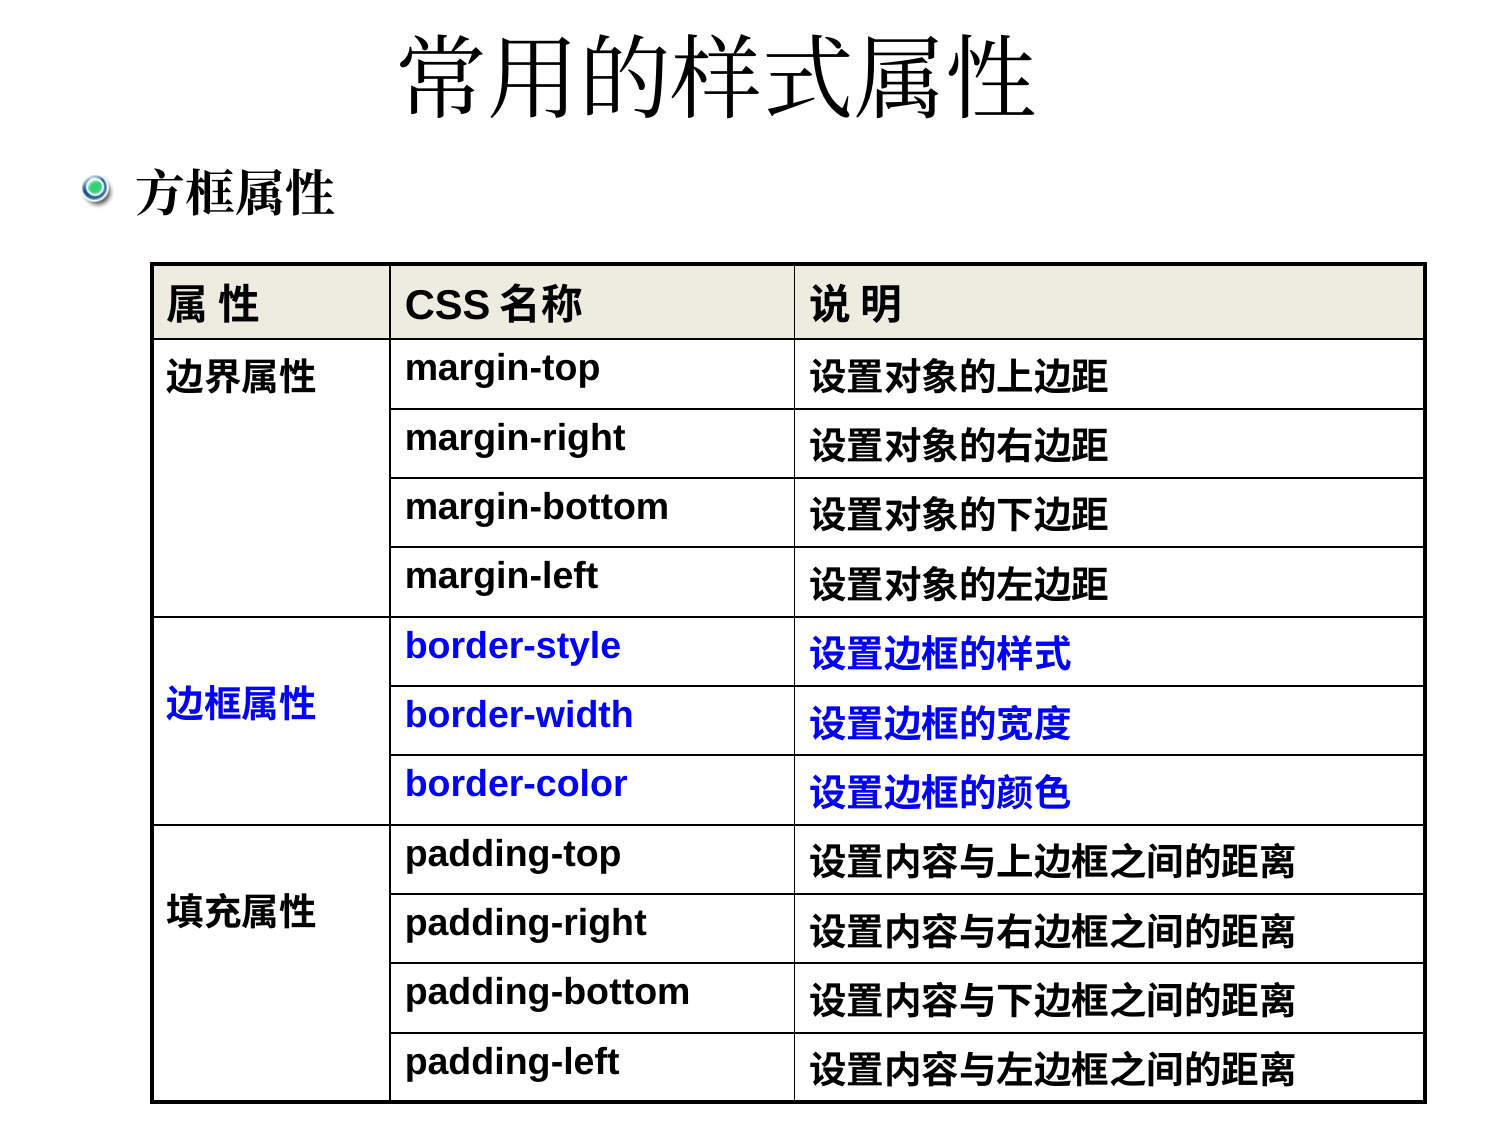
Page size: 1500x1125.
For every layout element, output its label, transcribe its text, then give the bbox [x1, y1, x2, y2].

table_cell padding-bottom [391, 964, 794, 1032]
table_cell 设置内容与右边框之间的距离 [795, 895, 1423, 962]
table_cell 设置对象的右边距 [1415, 410, 1423, 477]
title 常用的样式属性 [152, 0, 1282, 149]
table_cell 设置对象的左边距 [1415, 548, 1423, 616]
table_cell 设置内容与上边框之间的距离 [1415, 826, 1423, 893]
table_cell 设置内容与下边框之间的距离 [795, 964, 1423, 1032]
table_cell 设置边框的宽度 [1415, 687, 1423, 754]
table_cell 填充属性 [154, 897, 389, 1100]
table_cell 设置对象的下边距 [1415, 479, 1423, 546]
table_cell 设置边框的颜色 [1415, 756, 1423, 824]
table_cell padding-right [391, 897, 794, 962]
table_cell 设置内容与左边框之间的距离 [795, 1034, 1423, 1100]
text_box 方框属性 [64, 153, 1415, 897]
table_cell padding-left [391, 1034, 794, 1100]
picture [79, 173, 116, 209]
table_header 说 明 [1415, 266, 1423, 338]
table_cell 设置对象的上边距 [1415, 340, 1423, 408]
table_cell 设置边框的样式 [1415, 618, 1423, 685]
